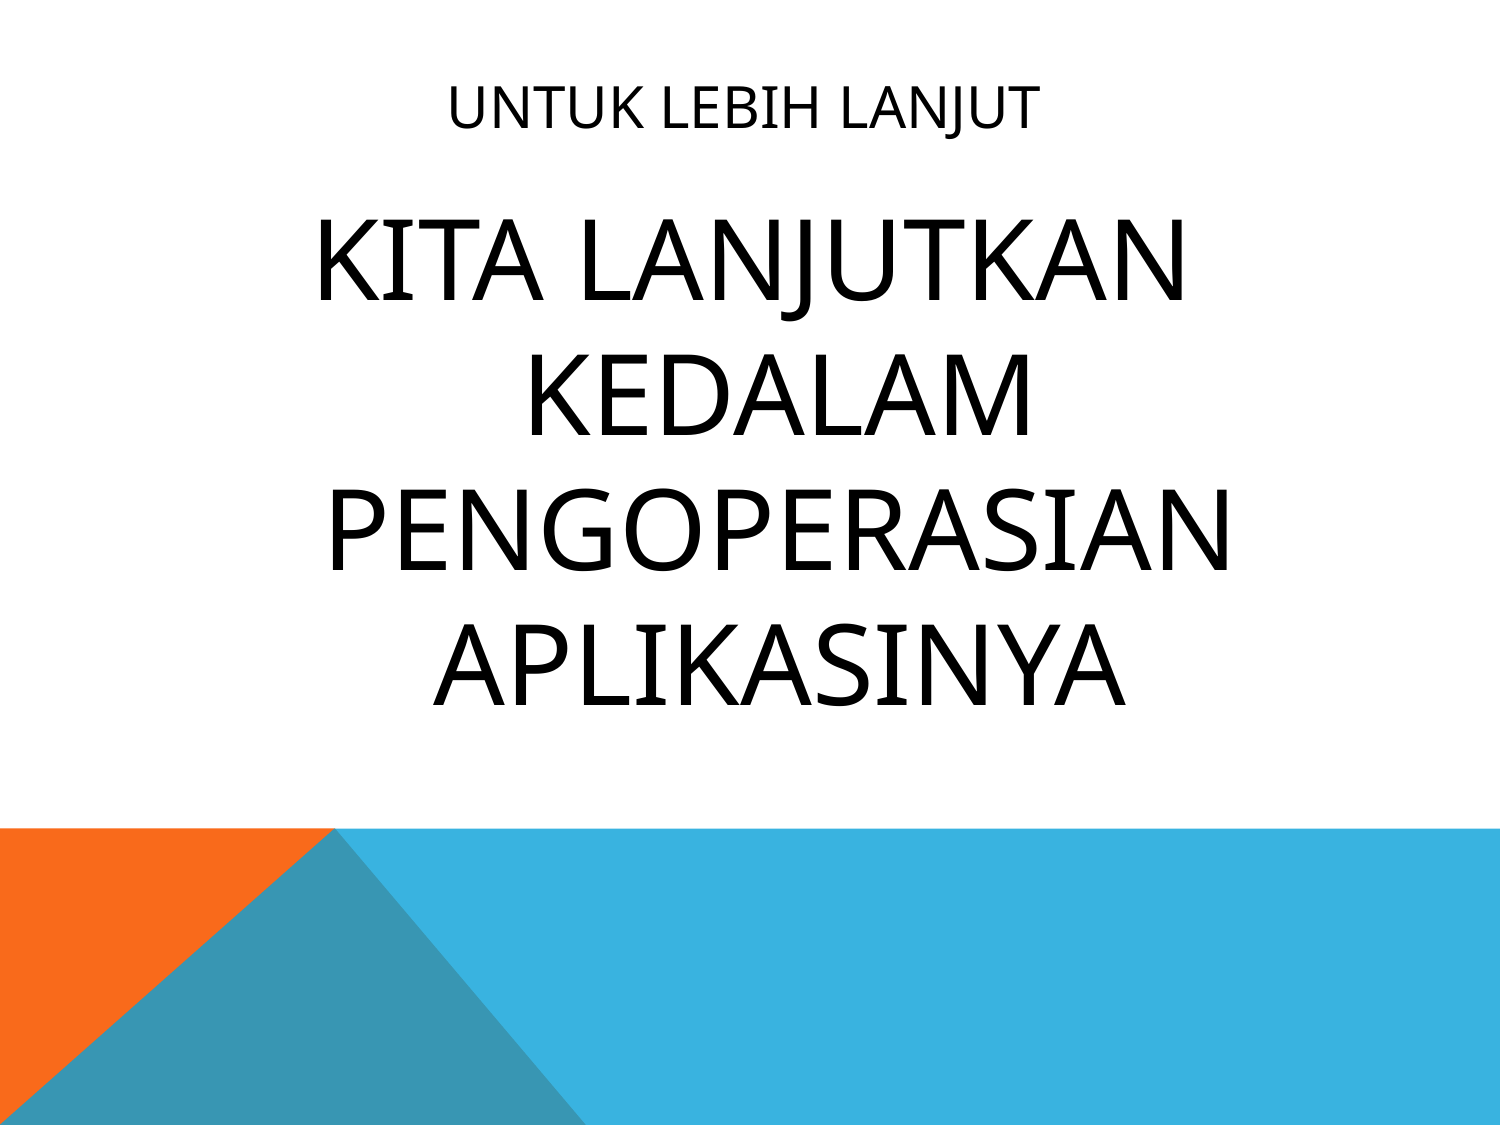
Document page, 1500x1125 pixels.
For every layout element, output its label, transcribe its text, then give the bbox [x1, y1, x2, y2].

title UNTUK LEBIH LANJUT [135, 60, 1369, 150]
list KITA LANJUTKAN KEDALAM PENGOPERASIAN APLIKASINYA [135, 180, 1369, 768]
